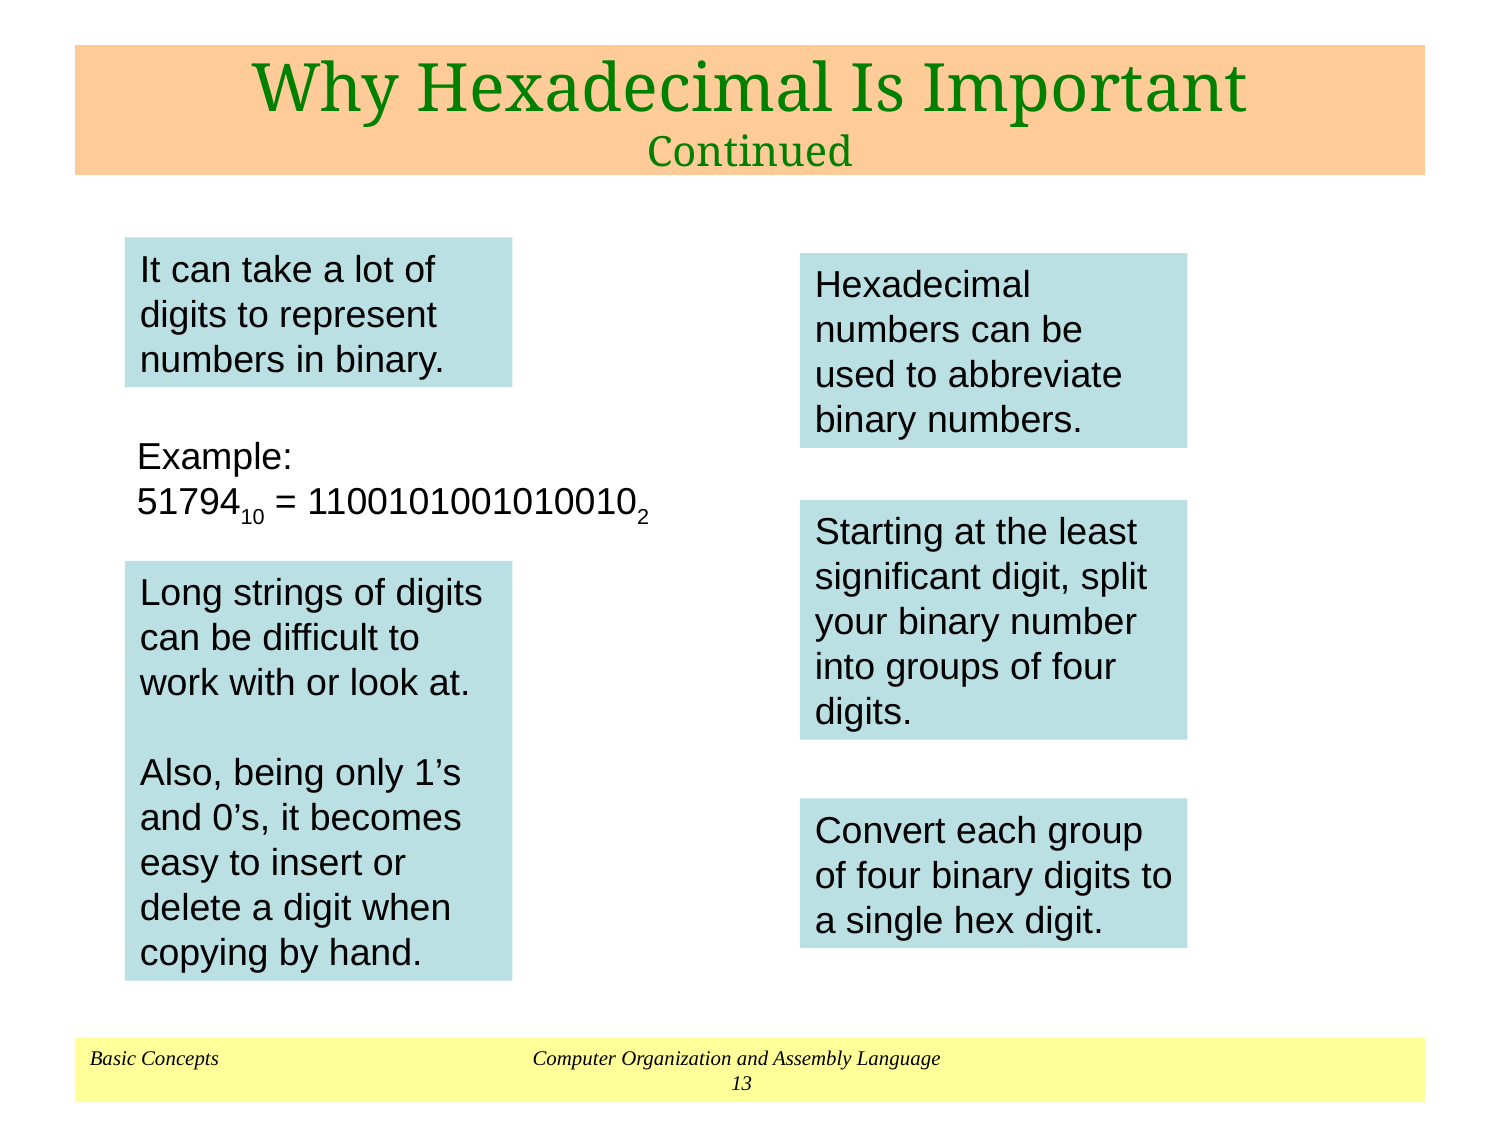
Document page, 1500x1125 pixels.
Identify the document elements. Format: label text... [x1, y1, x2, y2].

title Why Hexadecimal Is Important Continued [75, 45, 1425, 175]
text_box Example: 5179410 = 11001010010100102 [122, 424, 664, 536]
text_box Long strings of digits can be difficult to work with or look at. Also, being only 1’s and 0’s, it becomes easy to insert or delete a digit when copying by hand. [124, 560, 513, 981]
text_box Convert each group of four binary digits to a single hex digit. [799, 798, 1188, 949]
text_box Hexadecimal numbers can be used to abbreviate binary numbers. [799, 253, 1188, 448]
text_box It can take a lot of digits to represent numbers in binary. [124, 237, 513, 388]
text_box Starting at the least significant digit, split your binary number into groups of four digits. [799, 499, 1188, 740]
